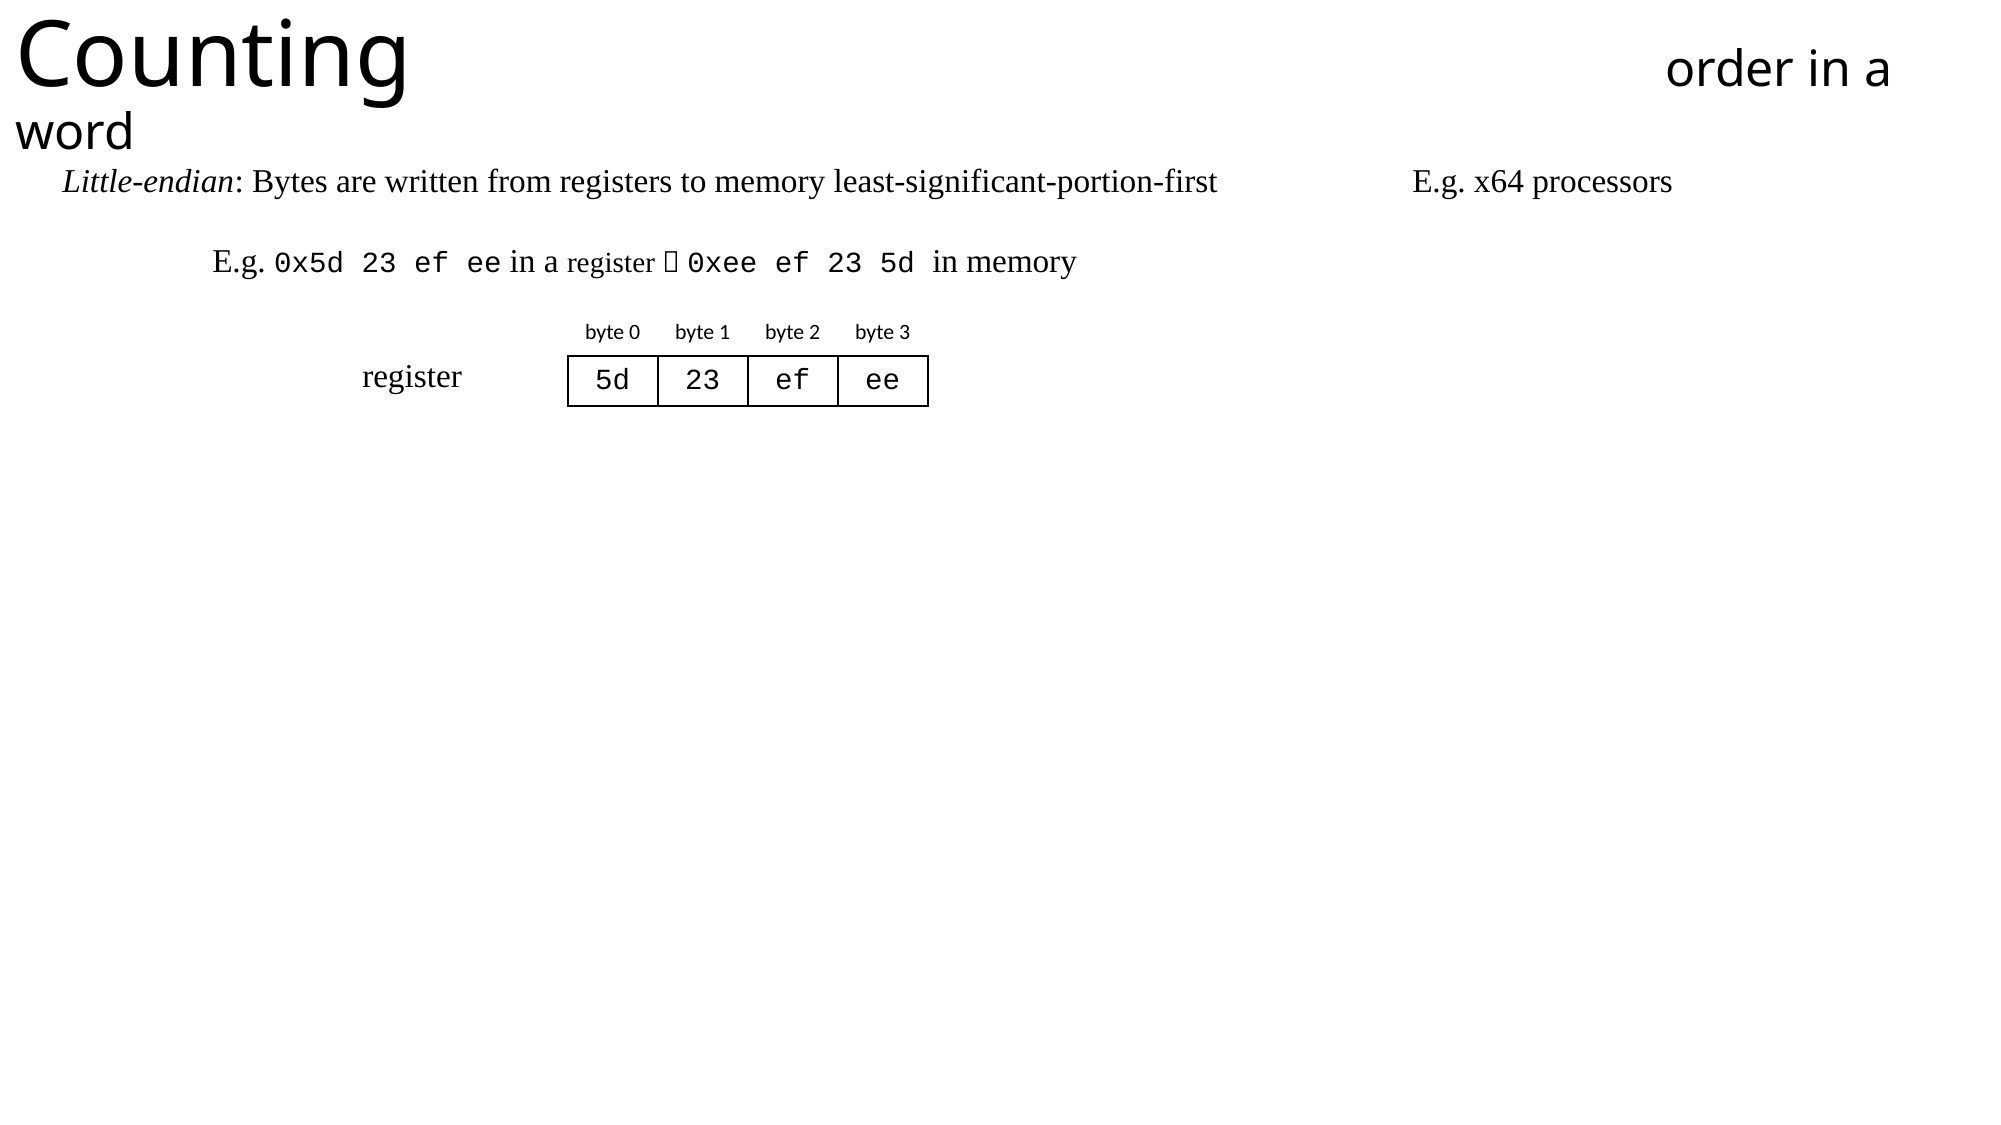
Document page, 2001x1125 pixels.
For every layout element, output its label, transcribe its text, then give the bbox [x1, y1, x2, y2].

table_cell 23 [659, 357, 747, 405]
table_header byte 3 [838, 311, 928, 355]
table_header byte 0 [568, 311, 658, 355]
text_box Counting order in a word [0, 0, 2000, 193]
table_cell ee [839, 357, 927, 405]
table_header byte 1 [658, 311, 748, 355]
text_box Little-endian: Bytes are written from registers to memory least-significant-portion-first E.g. x64 processors E.g. 0x5d 23 ef ee in a register  0xee ef 23 5d in memory register [47, 193, 1967, 562]
table_cell 5d [569, 357, 657, 405]
table_cell ef [749, 357, 837, 405]
table_header byte 2 [748, 311, 838, 355]
